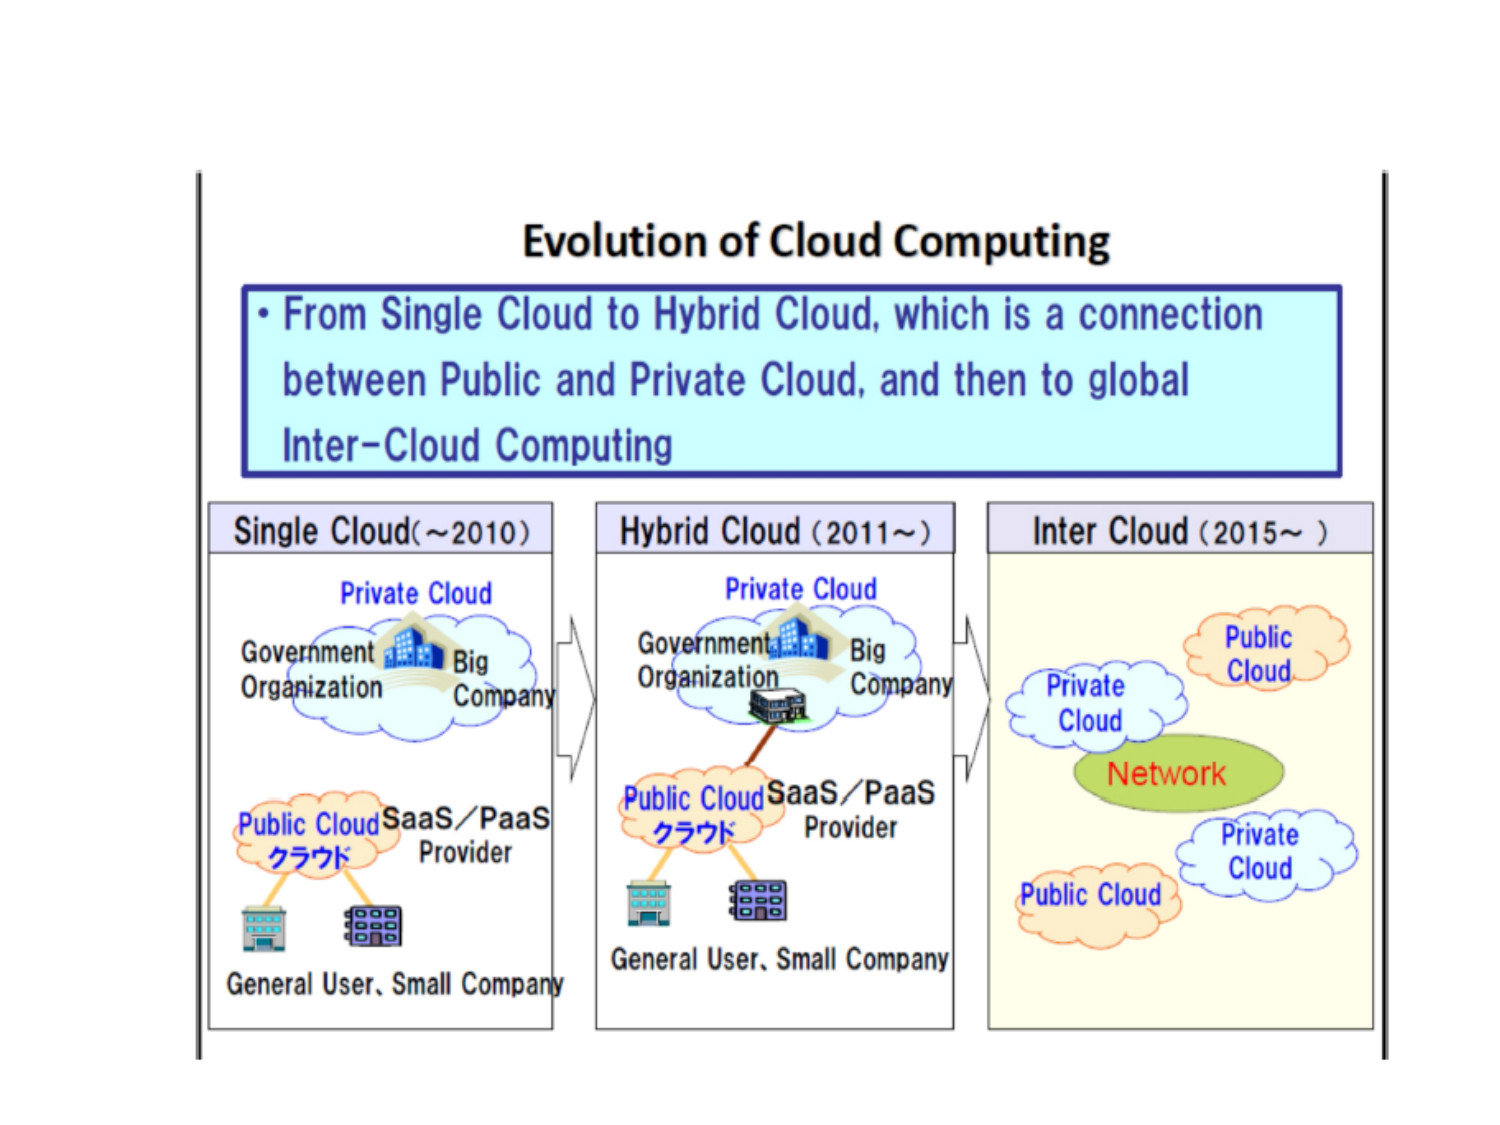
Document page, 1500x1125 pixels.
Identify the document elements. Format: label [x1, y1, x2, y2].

list [99, 119, 1463, 1083]
